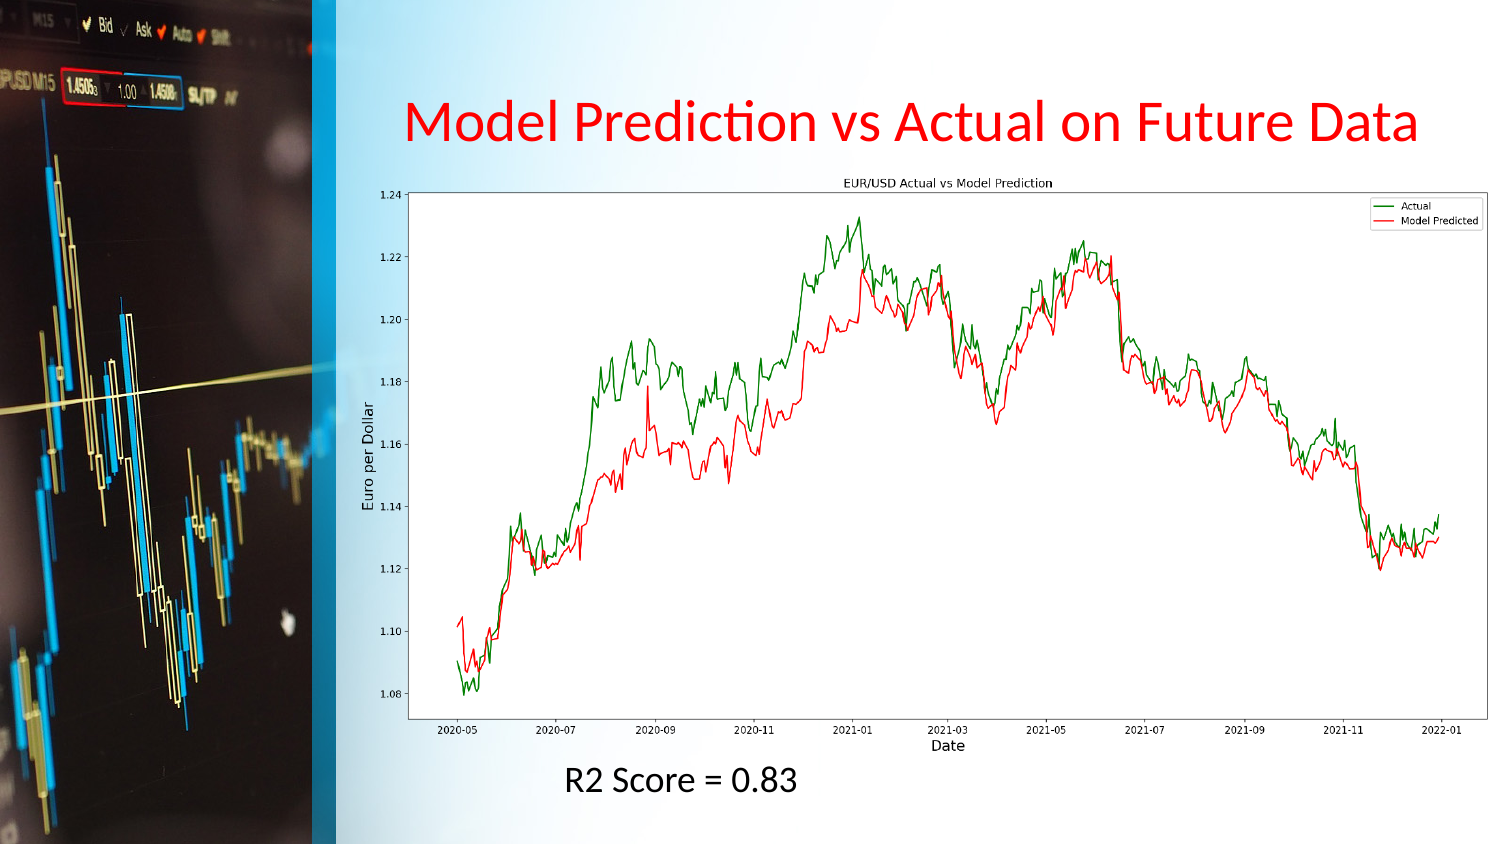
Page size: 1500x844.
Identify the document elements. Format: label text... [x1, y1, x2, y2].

text_box R2 Score = 0.83 [549, 768, 851, 808]
picture [0, 0, 1500, 844]
title Model Prediction vs Actual on Future Data [374, 71, 1452, 166]
